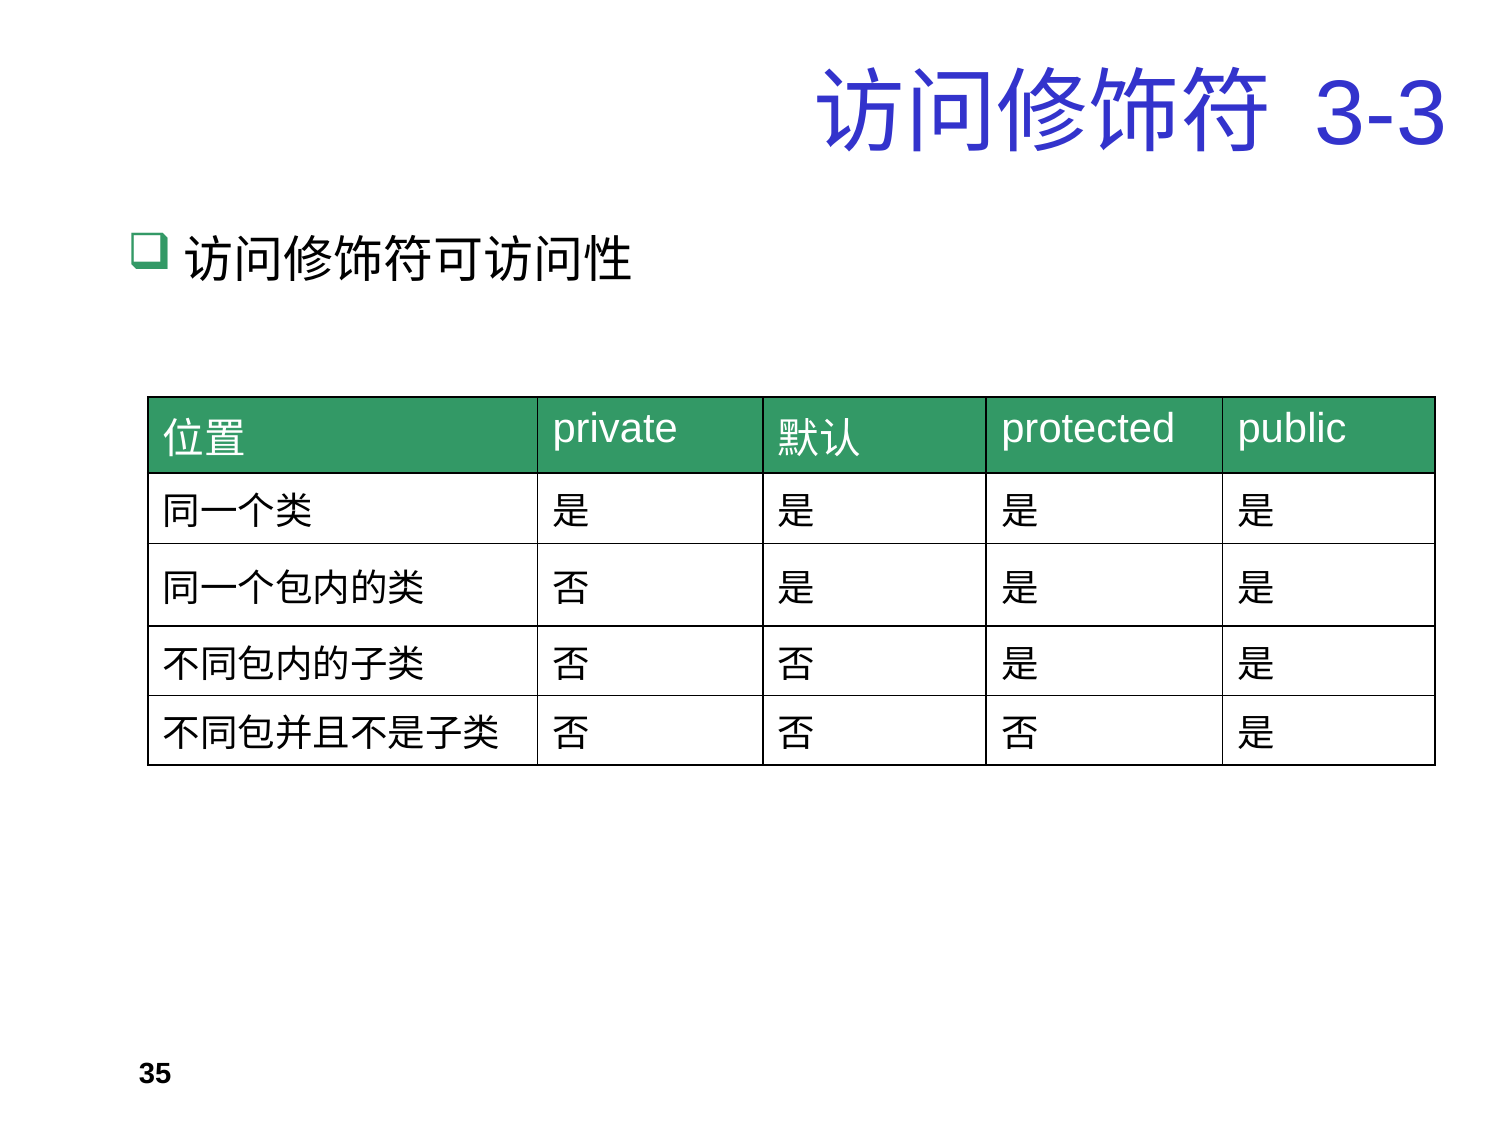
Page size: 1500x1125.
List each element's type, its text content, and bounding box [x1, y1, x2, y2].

table_cell 是 [987, 544, 1222, 625]
table_header public [1223, 398, 1434, 472]
table_cell 否 [764, 627, 985, 695]
title 访问修饰符 3-3 [112, 42, 1463, 173]
table_cell 是 [987, 627, 1222, 695]
table_cell 否 [764, 696, 985, 764]
table_header 位置 [149, 398, 537, 472]
table_cell 同一个包内的类 [149, 544, 537, 625]
table_header protected [987, 398, 1222, 472]
table_cell 否 [538, 627, 762, 695]
table_cell 不同包内的子类 [149, 627, 537, 695]
table_cell 是 [1223, 474, 1434, 543]
list 访问修饰符可访问性 [112, 220, 1400, 374]
table_cell 是 [987, 474, 1222, 543]
table_cell 是 [764, 474, 985, 543]
table_header 默认 [764, 398, 985, 472]
table_cell 否 [538, 696, 762, 764]
table_cell 是 [538, 474, 762, 543]
table_cell 是 [1223, 627, 1434, 695]
table_cell 否 [987, 696, 1222, 764]
table_cell 同一个类 [149, 474, 537, 543]
table_cell 是 [1223, 544, 1434, 625]
table_cell 是 [1223, 696, 1434, 764]
table_cell 不同包并且不是子类 [149, 696, 537, 764]
slide_number 35 [123, 1046, 474, 1083]
table_header private [538, 398, 762, 472]
table_cell 否 [538, 544, 762, 625]
table_cell 是 [764, 544, 985, 625]
